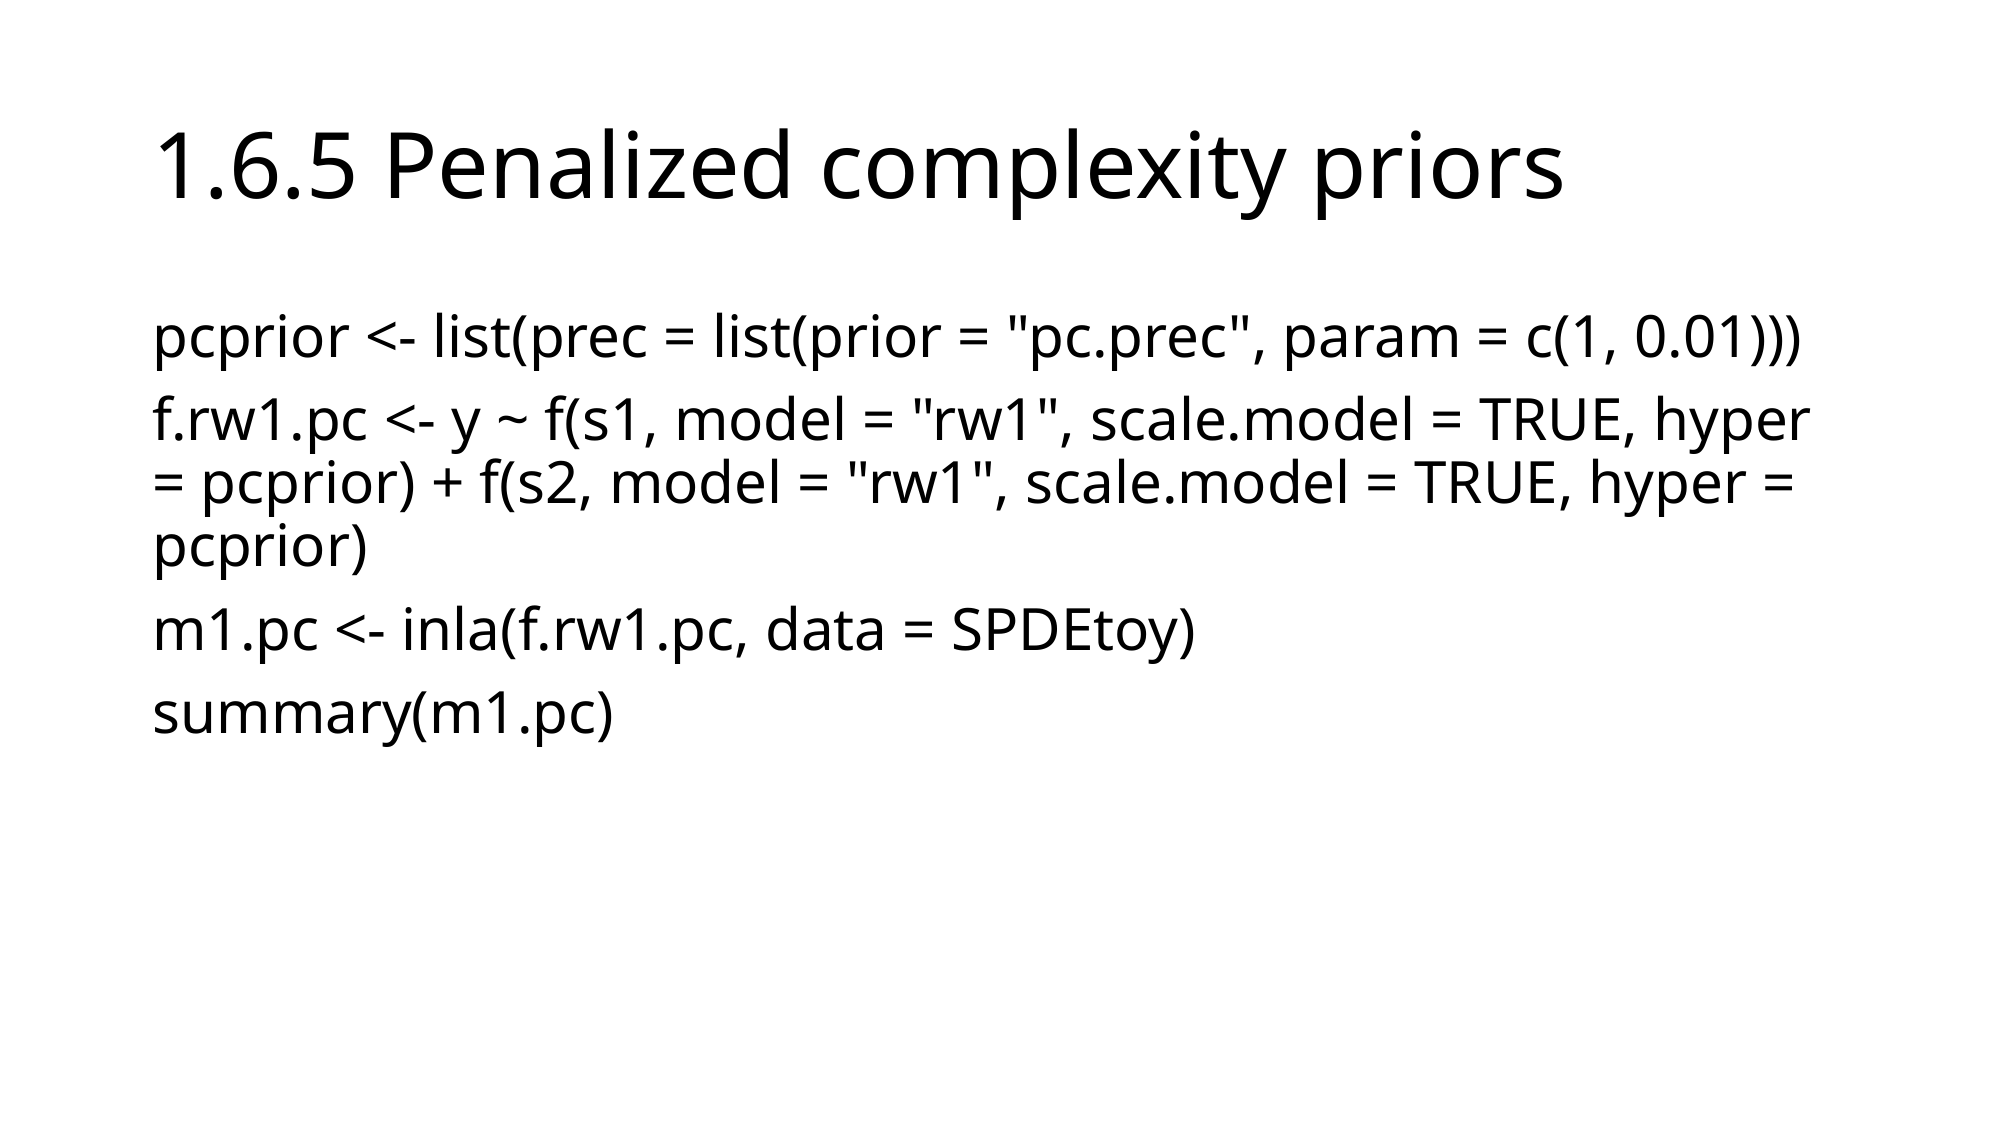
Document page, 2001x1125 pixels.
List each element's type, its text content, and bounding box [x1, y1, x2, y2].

title 1.6.5 Penalized complexity priors [137, 59, 1863, 278]
list pcprior <- list(prec = list(prior = "pc.prec", param = c(1, 0.01))) f.rw1.pc <- y ~ f(s1, model = "rw1", scale.model = TRUE, hyper = pcprior) + f(s2, model = "rw1", scale.model = TRUE, hyper = pcprior) m1.pc <- inla(f.rw1.pc, data = SPDEtoy) summary(m1.pc) [137, 299, 1863, 1014]
